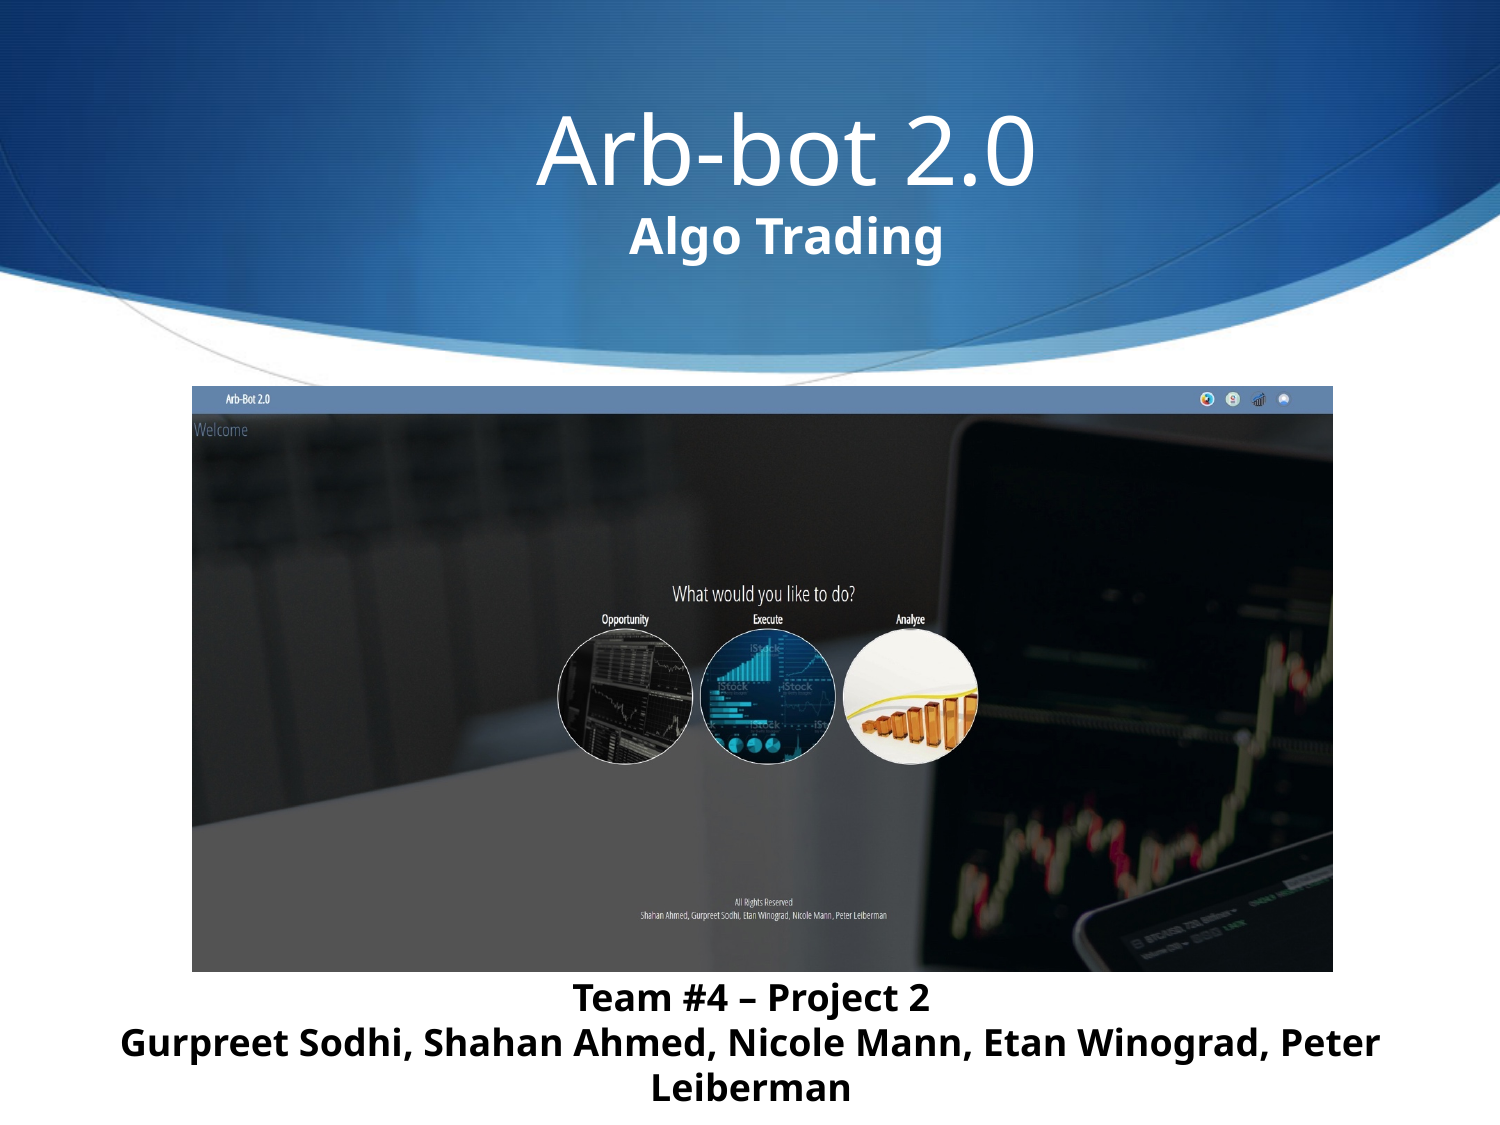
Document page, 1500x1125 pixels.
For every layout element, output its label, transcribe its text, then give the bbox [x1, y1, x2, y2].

picture [0, 0, 1500, 1125]
text_box Team #4 – Project 2 Gurpreet Sodhi, Shahan Ahmed, Nicole Mann, Etan Winograd, Peter Leiberman [61, 966, 1442, 1125]
title Arb-bot 2.0 Algo Trading [75, 56, 1500, 298]
